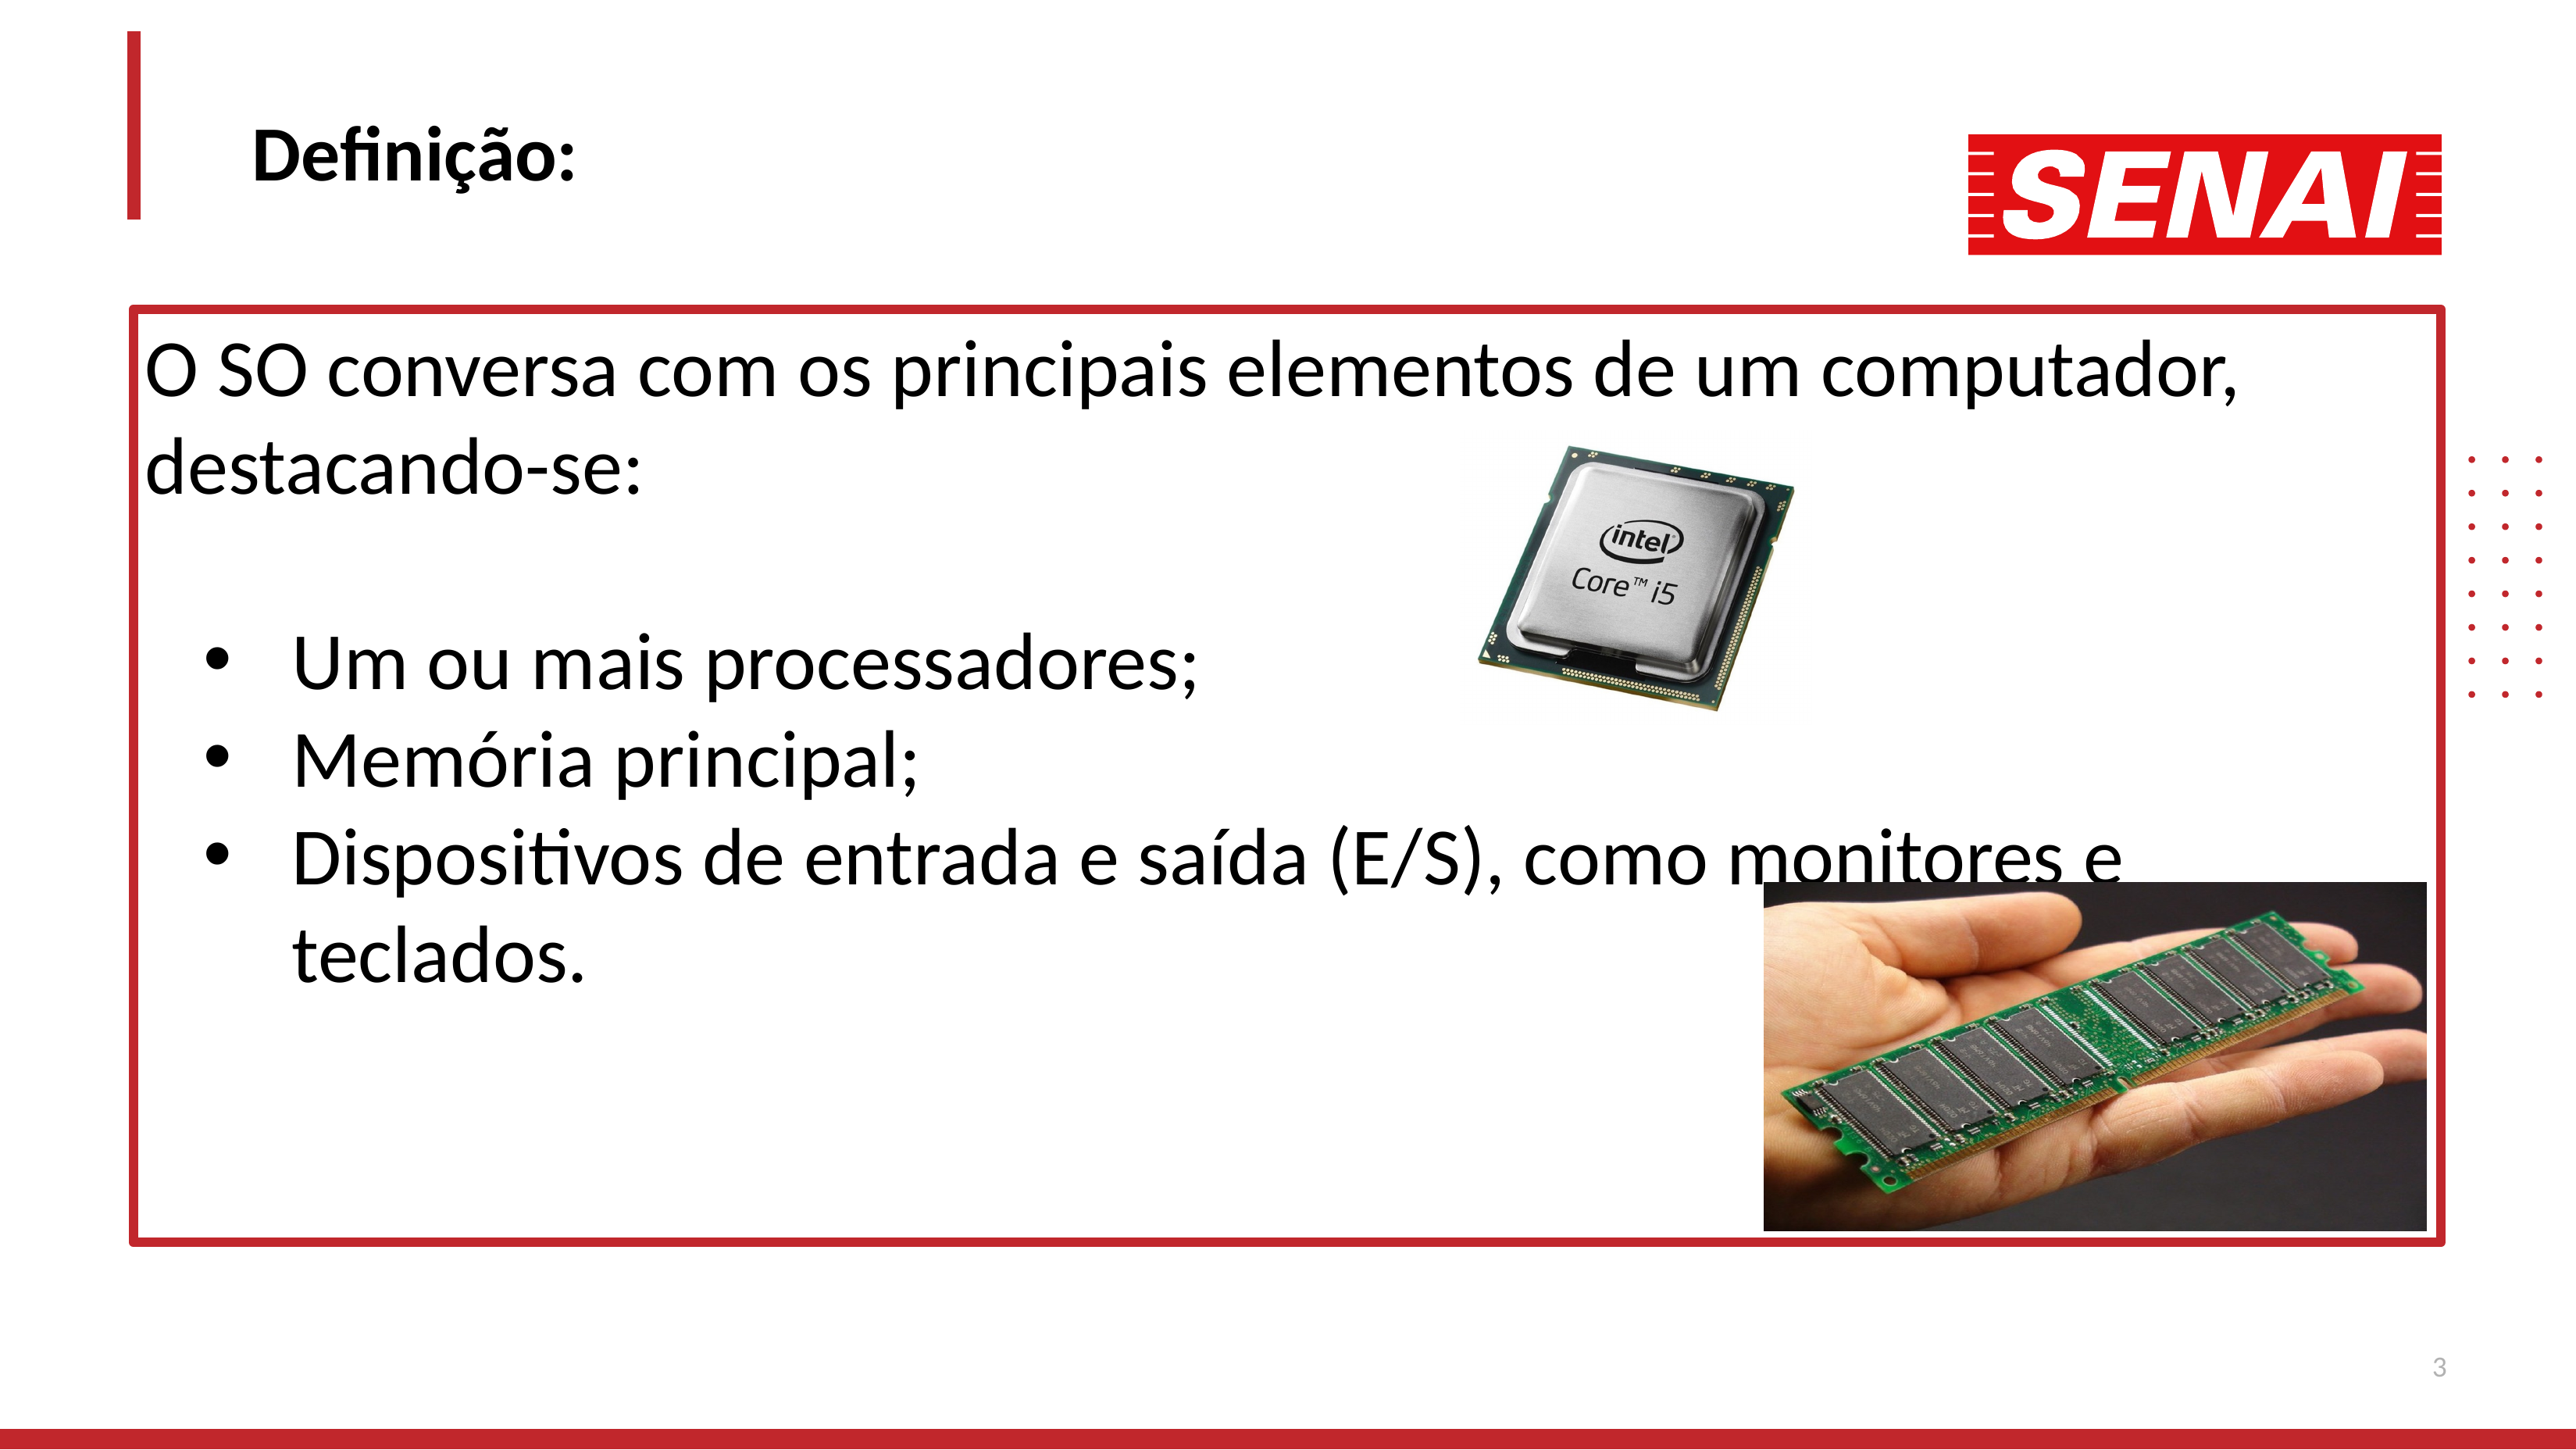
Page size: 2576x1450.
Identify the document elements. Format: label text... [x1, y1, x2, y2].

text_box [2502, 456, 2509, 463]
text_box [2535, 456, 2542, 463]
text_box [2502, 590, 2509, 598]
text_box [2468, 456, 2475, 463]
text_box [1968, 134, 2442, 255]
text_box [2535, 489, 2542, 497]
text_box Definição: [193, 80, 1942, 197]
text_box [2535, 623, 2542, 631]
text_box [2468, 623, 2475, 631]
text_box [2502, 489, 2509, 497]
text_box [2535, 556, 2542, 564]
text_box [2468, 691, 2475, 698]
text_box [2468, 556, 2475, 564]
text_box [0, 1429, 2576, 1449]
picture [1459, 430, 1812, 726]
text_box [2502, 691, 2509, 698]
text_box [2535, 657, 2542, 665]
text_box [2535, 523, 2542, 530]
slide_number 3 [1854, 1348, 2447, 1421]
text_box [2535, 590, 2542, 598]
text_box [2468, 489, 2475, 497]
picture [1764, 882, 2427, 1232]
text_box [2468, 657, 2475, 665]
text_box [2535, 691, 2542, 698]
text_box [2502, 623, 2509, 631]
text_box [2468, 590, 2475, 598]
text_box O SO conversa com os principais elementos de um computador, destacando-se: Um ou mais processadores; Memória principal; Dispositivos de entrada e saída (E/S), como monitores e teclados. [133, 309, 2441, 1243]
text_box [2468, 523, 2475, 530]
text_box [2502, 523, 2509, 530]
text_box [2502, 556, 2509, 564]
text_box [2502, 657, 2509, 665]
